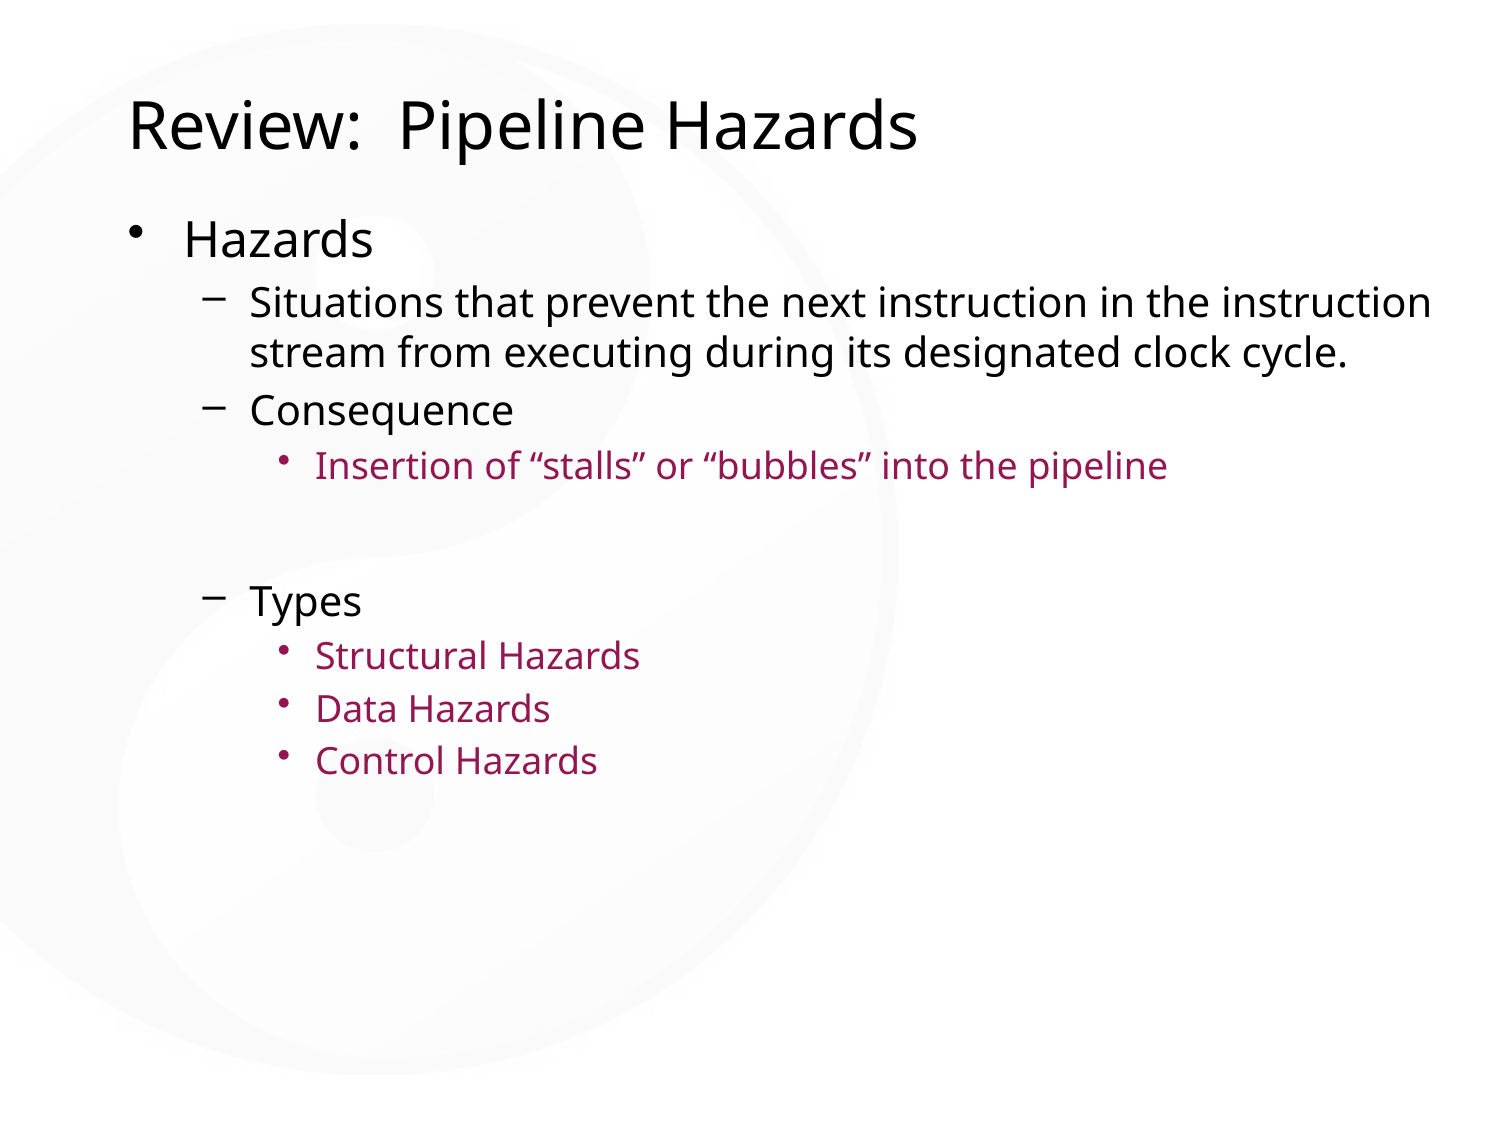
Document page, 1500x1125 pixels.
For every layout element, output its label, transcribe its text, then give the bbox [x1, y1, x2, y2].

list Hazards Situations that prevent the next instruction in the instruction stream from executing during its designated clock cycle. Consequence Insertion of “stalls” or “bubbles” into the pipeline Types Structural Hazards Data Hazards Control Hazards [112, 200, 1453, 1038]
title Review: Pipeline Hazards [112, 60, 1388, 186]
